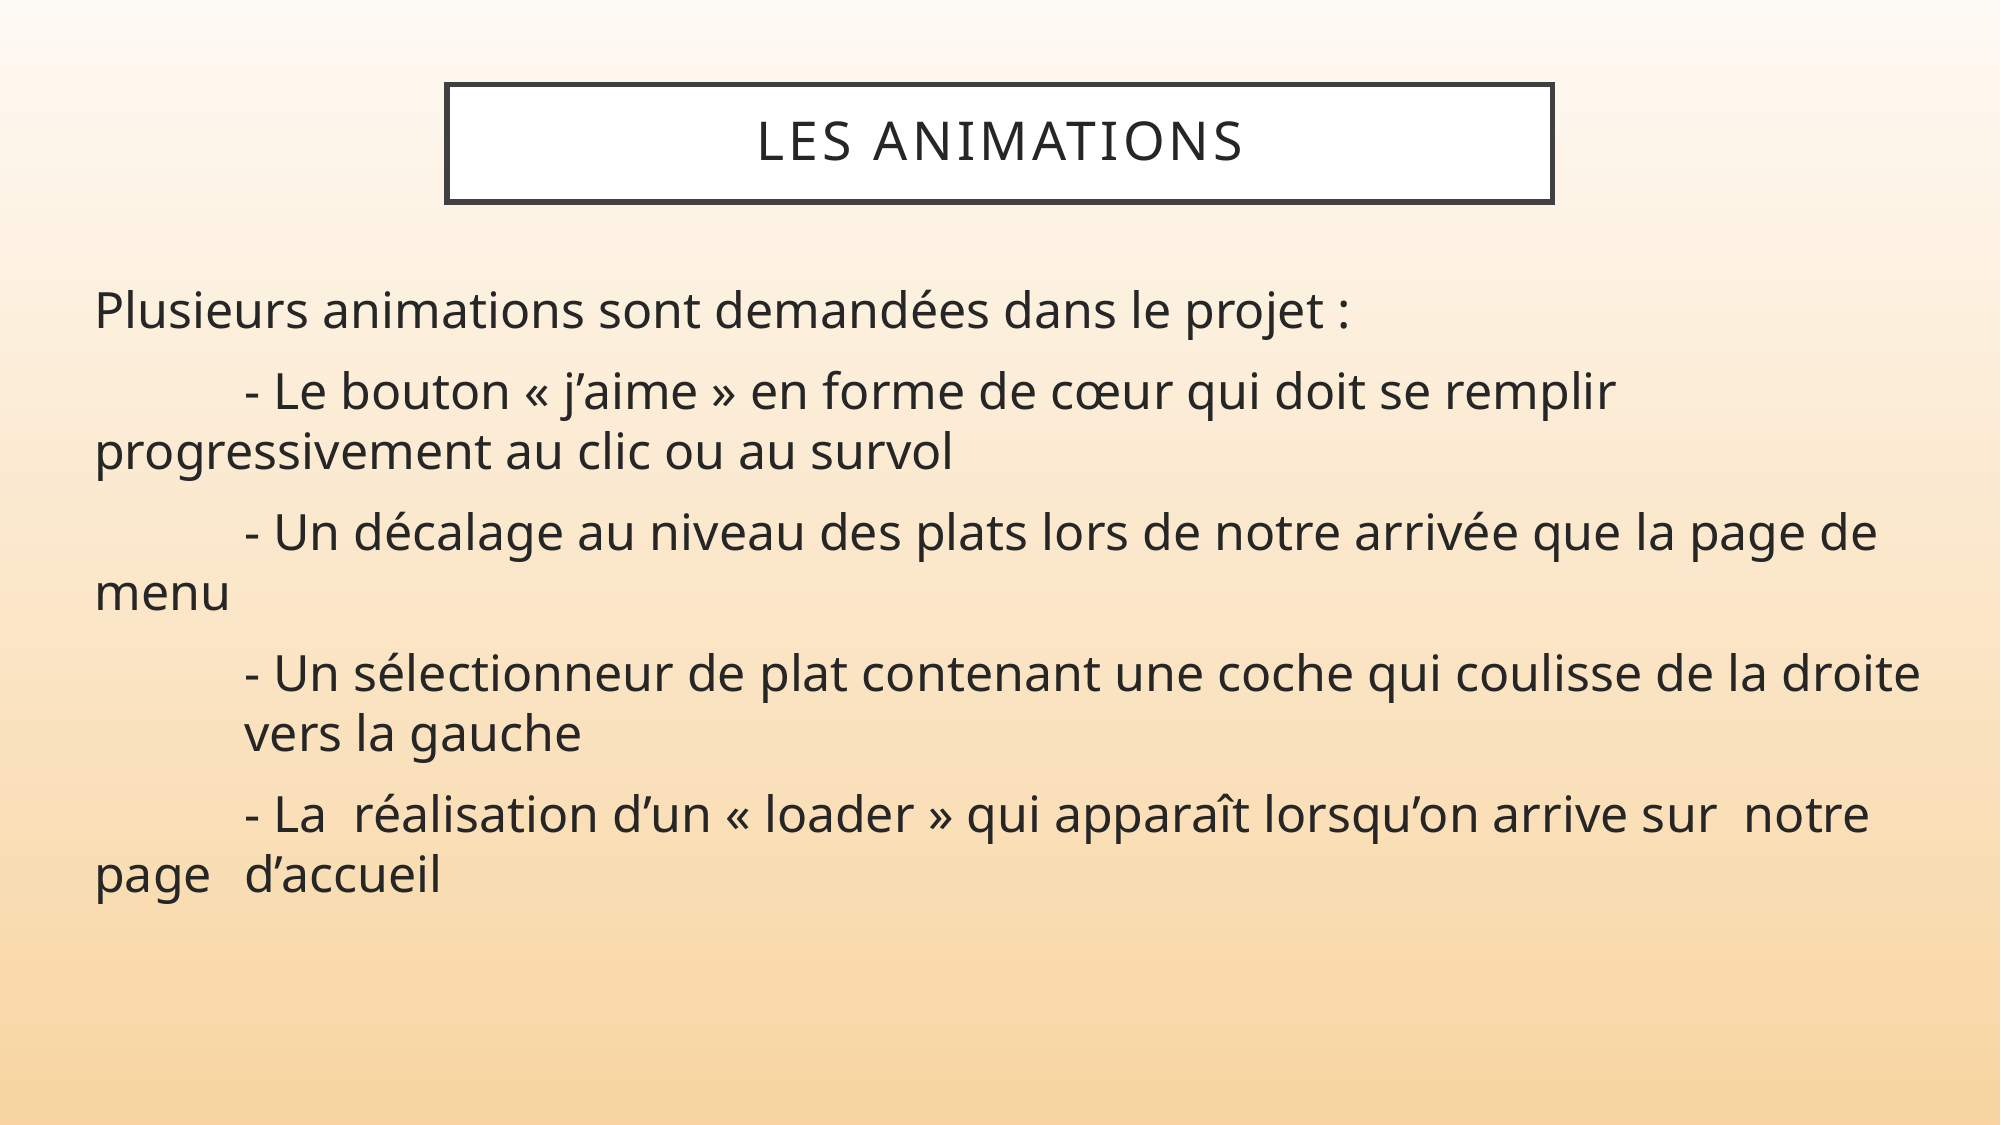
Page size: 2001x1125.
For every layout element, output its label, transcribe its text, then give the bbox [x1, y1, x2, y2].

list Plusieurs animations sont demandées dans le projet : - Le bouton « j’aime » en forme de cœur qui doit se remplir progressivement au clic ou au survol - Un décalage au niveau des plats lors de notre arrivée que la page de menu - Un sélectionneur de plat contenant une coche qui coulisse de la droite vers la gauche - La réalisation d’un « loader » qui apparaît lorsqu’on arrive sur notre page d’accueil [79, 271, 1960, 969]
text_box Les animations [447, 84, 1553, 203]
